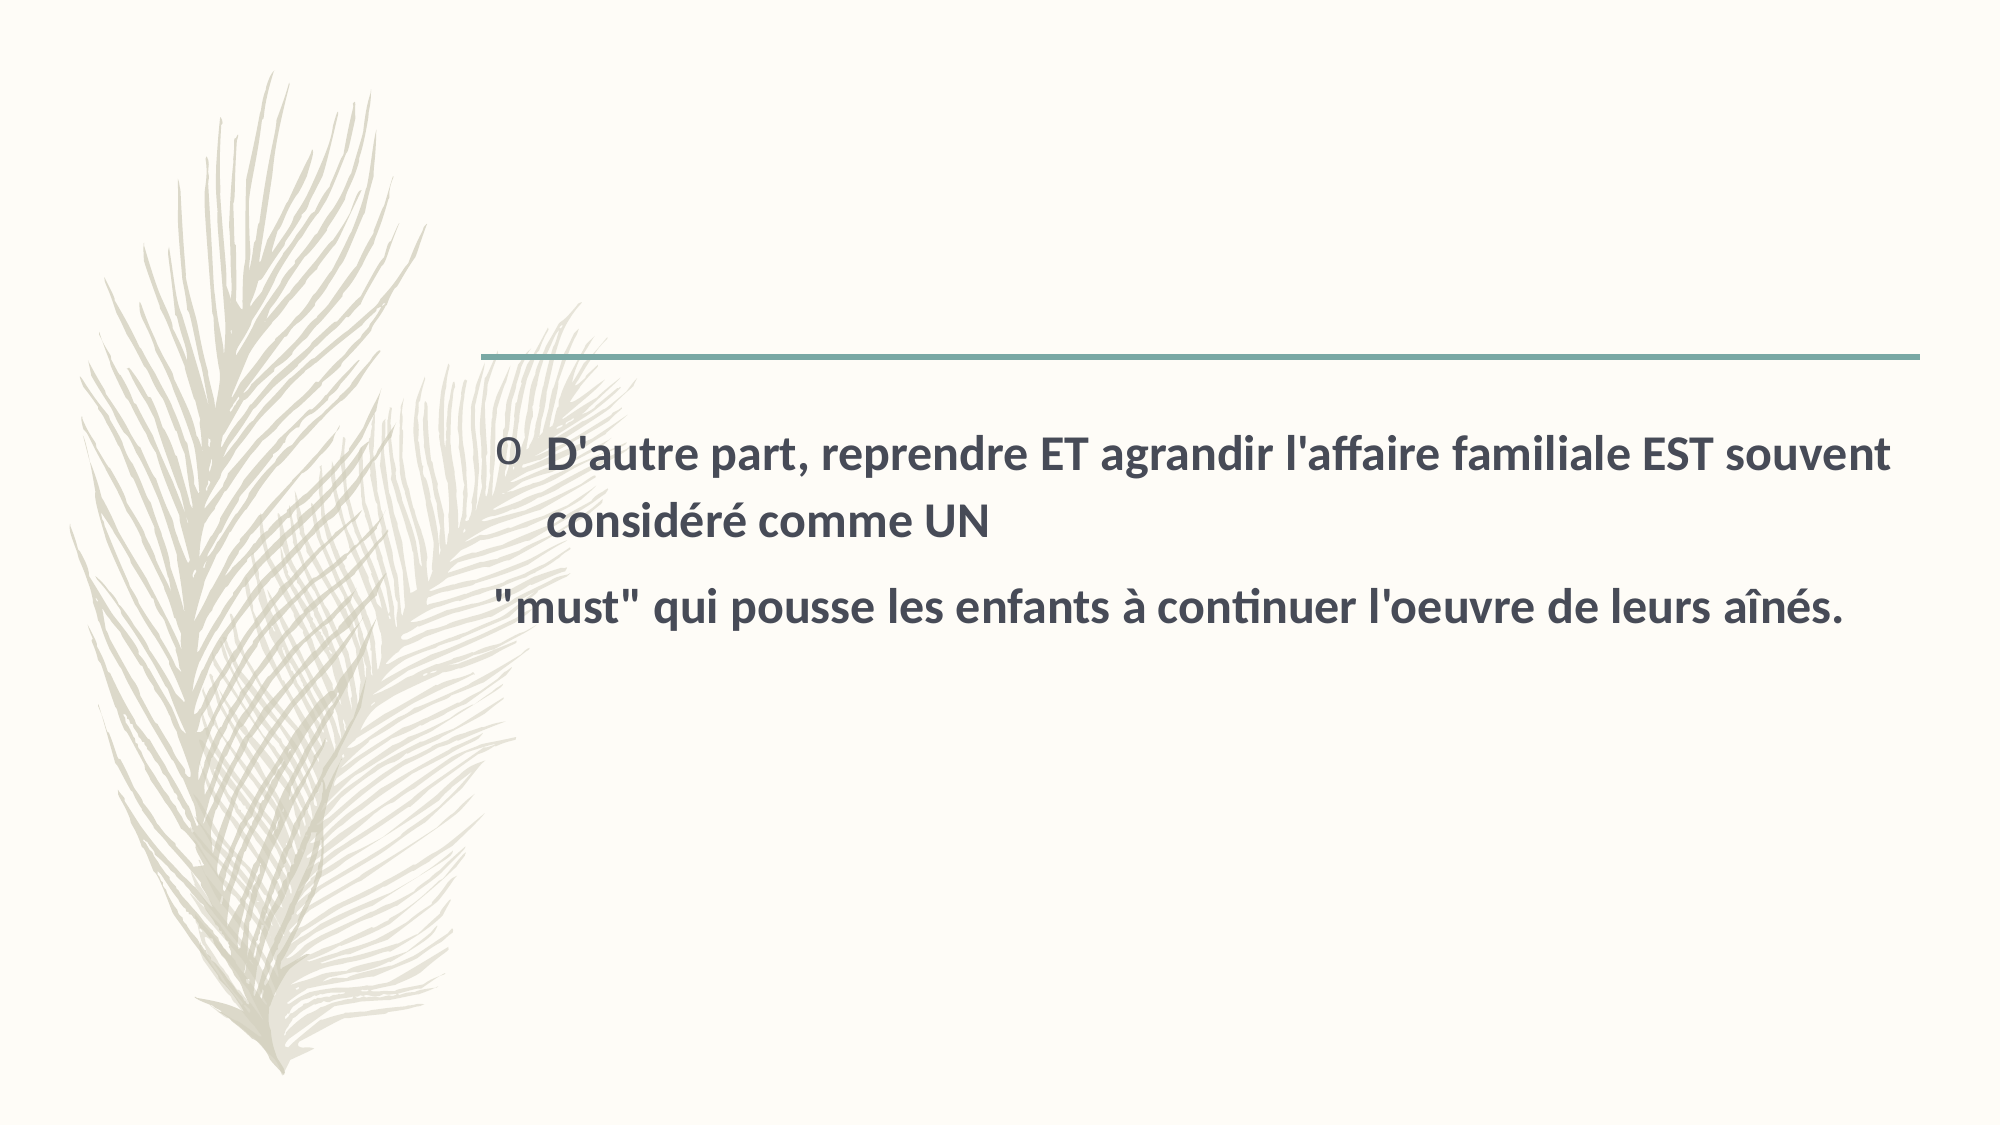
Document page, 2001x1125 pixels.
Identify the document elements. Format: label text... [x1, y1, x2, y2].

list D'autre part, reprendre ET agrandir l'affaire familiale EST souvent considéré comme UN "must" qui pousse les enfants à continuer l'oeuvre de leurs aînés. [478, 406, 1918, 780]
